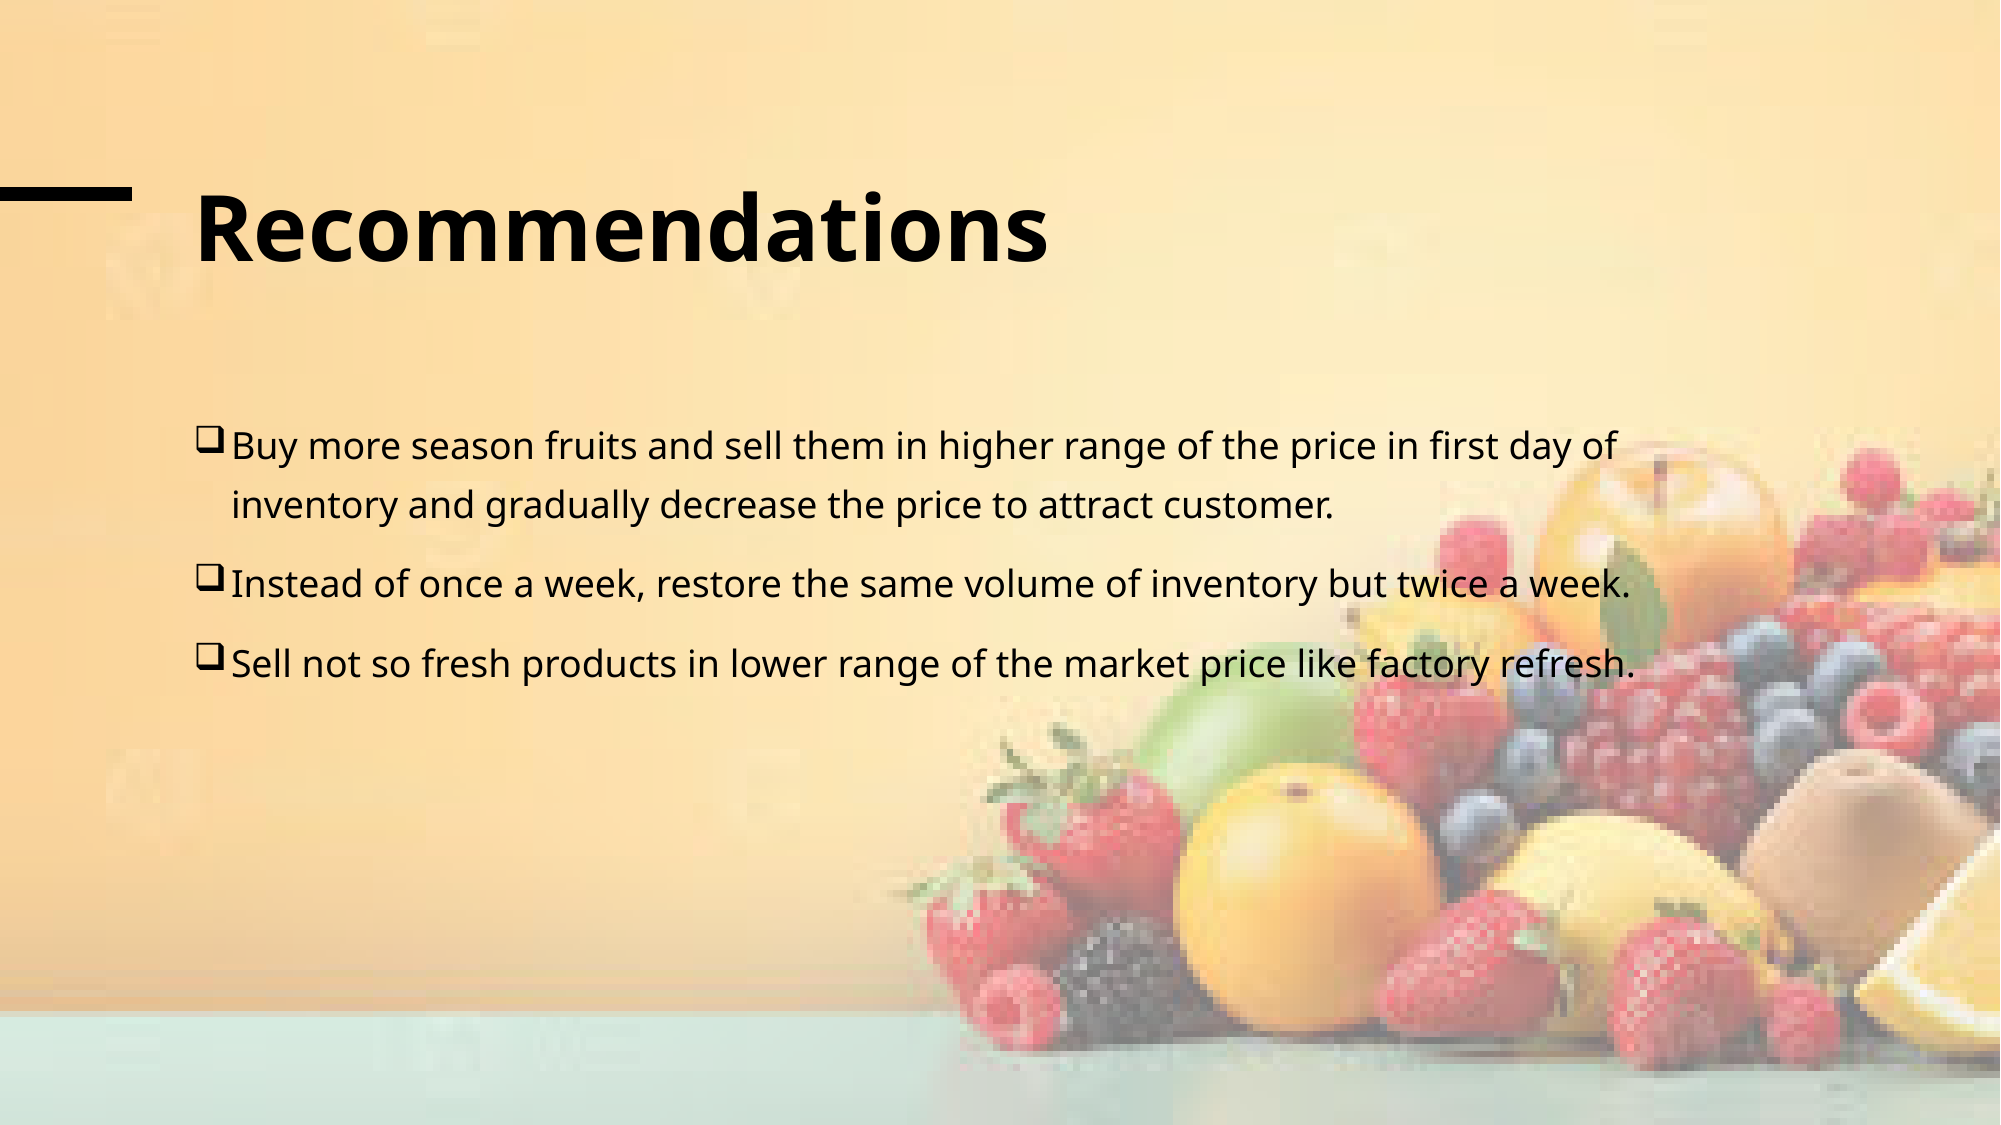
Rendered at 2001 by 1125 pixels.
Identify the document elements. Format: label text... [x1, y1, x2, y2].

list Buy more season fruits and sell them in higher range of the price in first day of inventory and gradually decrease the price to attract customer. Instead of once a week, restore the same volume of inventory but twice a week. Sell not so fresh products in lower range of the market price like factory refresh. [178, 401, 1807, 1032]
title Recommendations [178, 178, 1807, 392]
